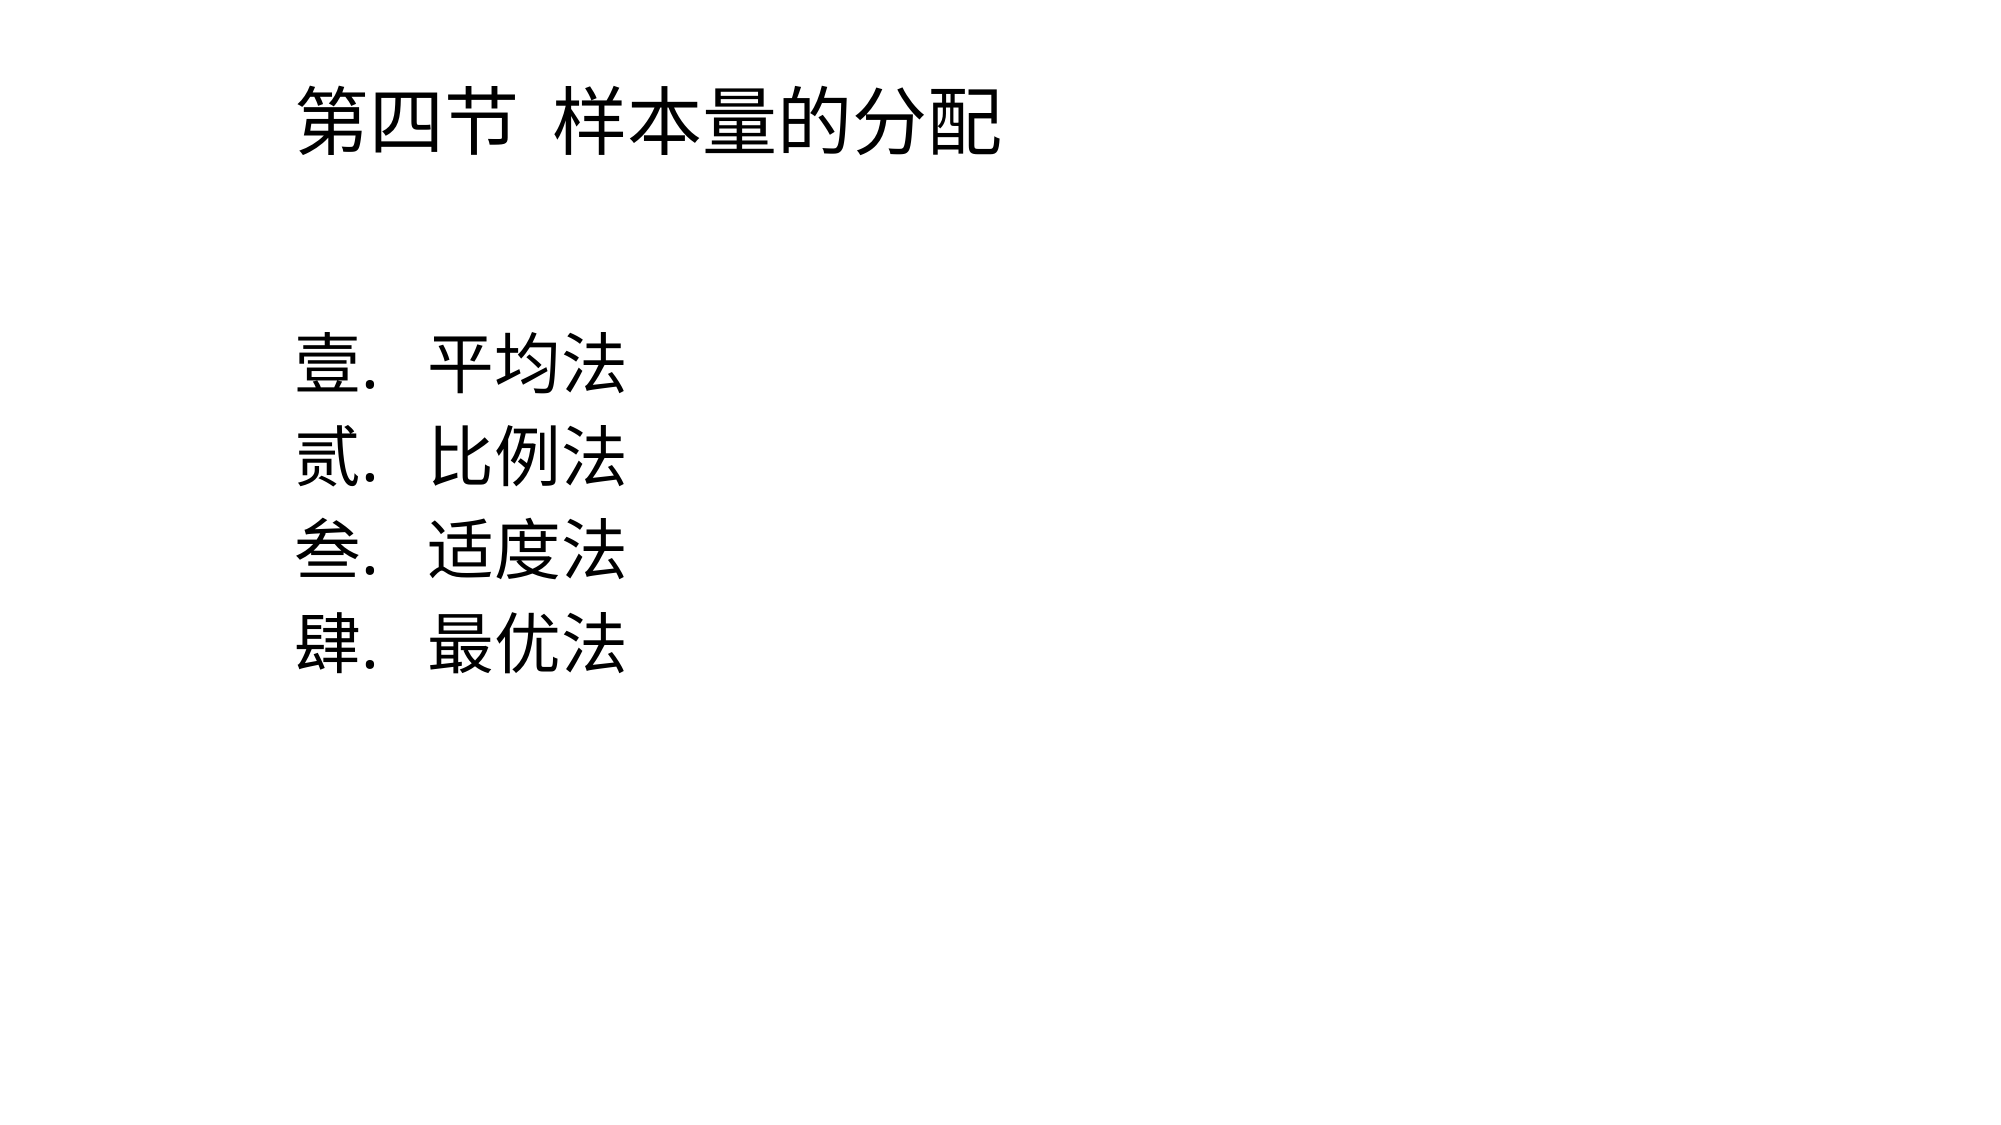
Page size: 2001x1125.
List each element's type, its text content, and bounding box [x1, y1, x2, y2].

text_box 第四节 样本量的分配 [279, 66, 1284, 185]
text_box 平均法 比例法 适度法 最优法 [279, 314, 1667, 990]
